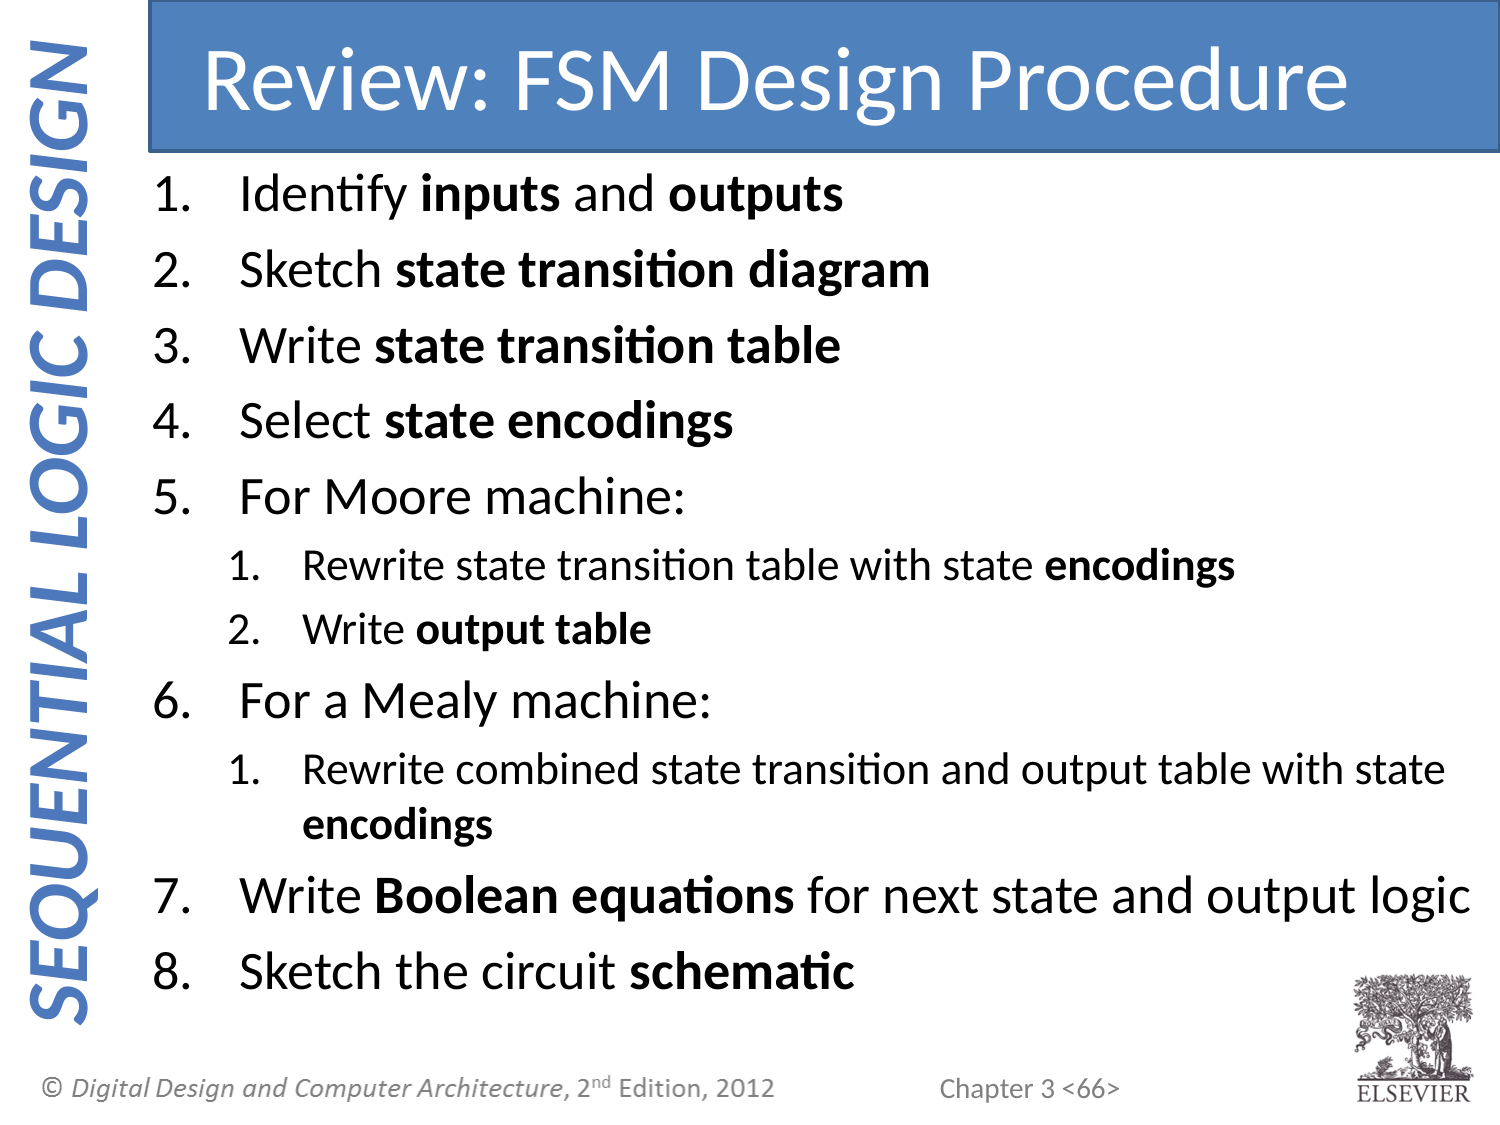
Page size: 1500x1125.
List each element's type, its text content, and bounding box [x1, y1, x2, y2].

text_box Identify inputs and outputs Sketch state transition diagram Write state transition table Select state encodings For Moore machine: Rewrite state transition table with state encodings Write output table For a Mealy machine: Rewrite combined state transition and output table with state encodings Write Boolean equations for next state and output logic Sketch the circuit schematic [137, 149, 1500, 1000]
text_box Review: FSM Design Procedure [187, 11, 1488, 136]
picture [0, 0, 1500, 1125]
